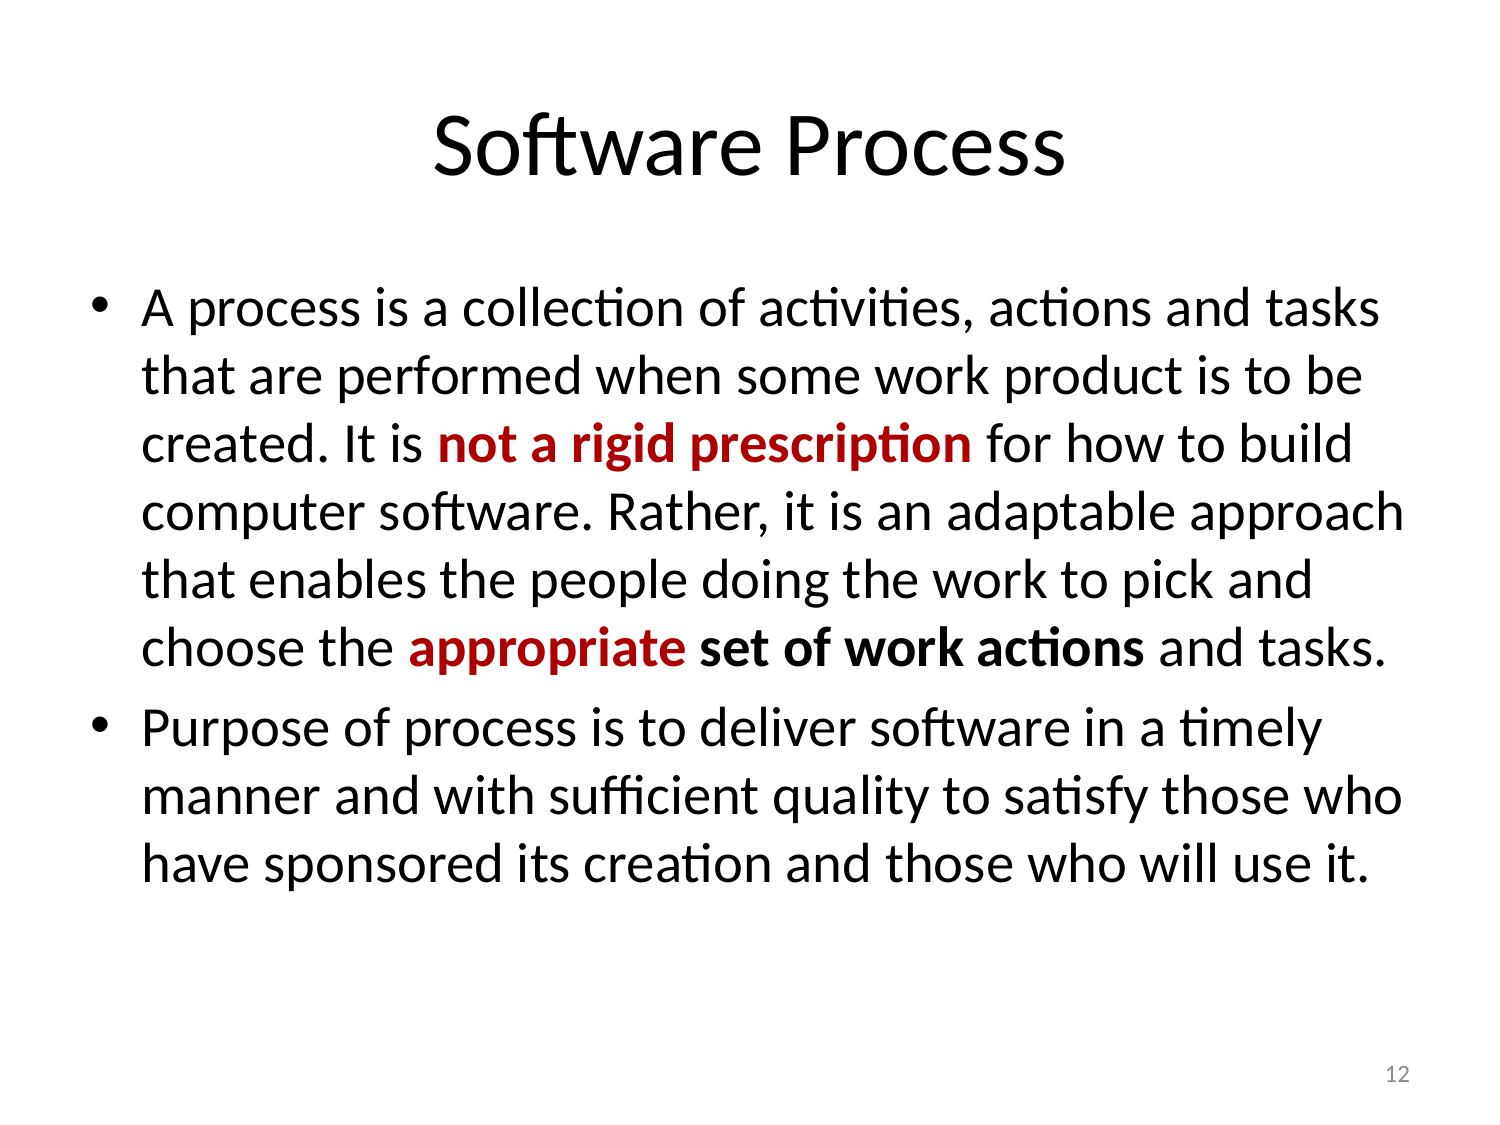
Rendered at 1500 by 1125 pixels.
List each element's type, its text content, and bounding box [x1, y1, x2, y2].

list A process is a collection of activities, actions and tasks that are performed when some work product is to be created. It is not a rigid prescription for how to build computer software. Rather, it is an adaptable approach that enables the people doing the work to pick and choose the appropriate set of work actions and tasks. Purpose of process is to deliver software in a timely manner and with sufficient quality to satisfy those who have sponsored its creation and those who will use it. [75, 262, 1425, 1005]
title Software Process [75, 45, 1425, 233]
slide_number 12 [1074, 1042, 1425, 1103]
